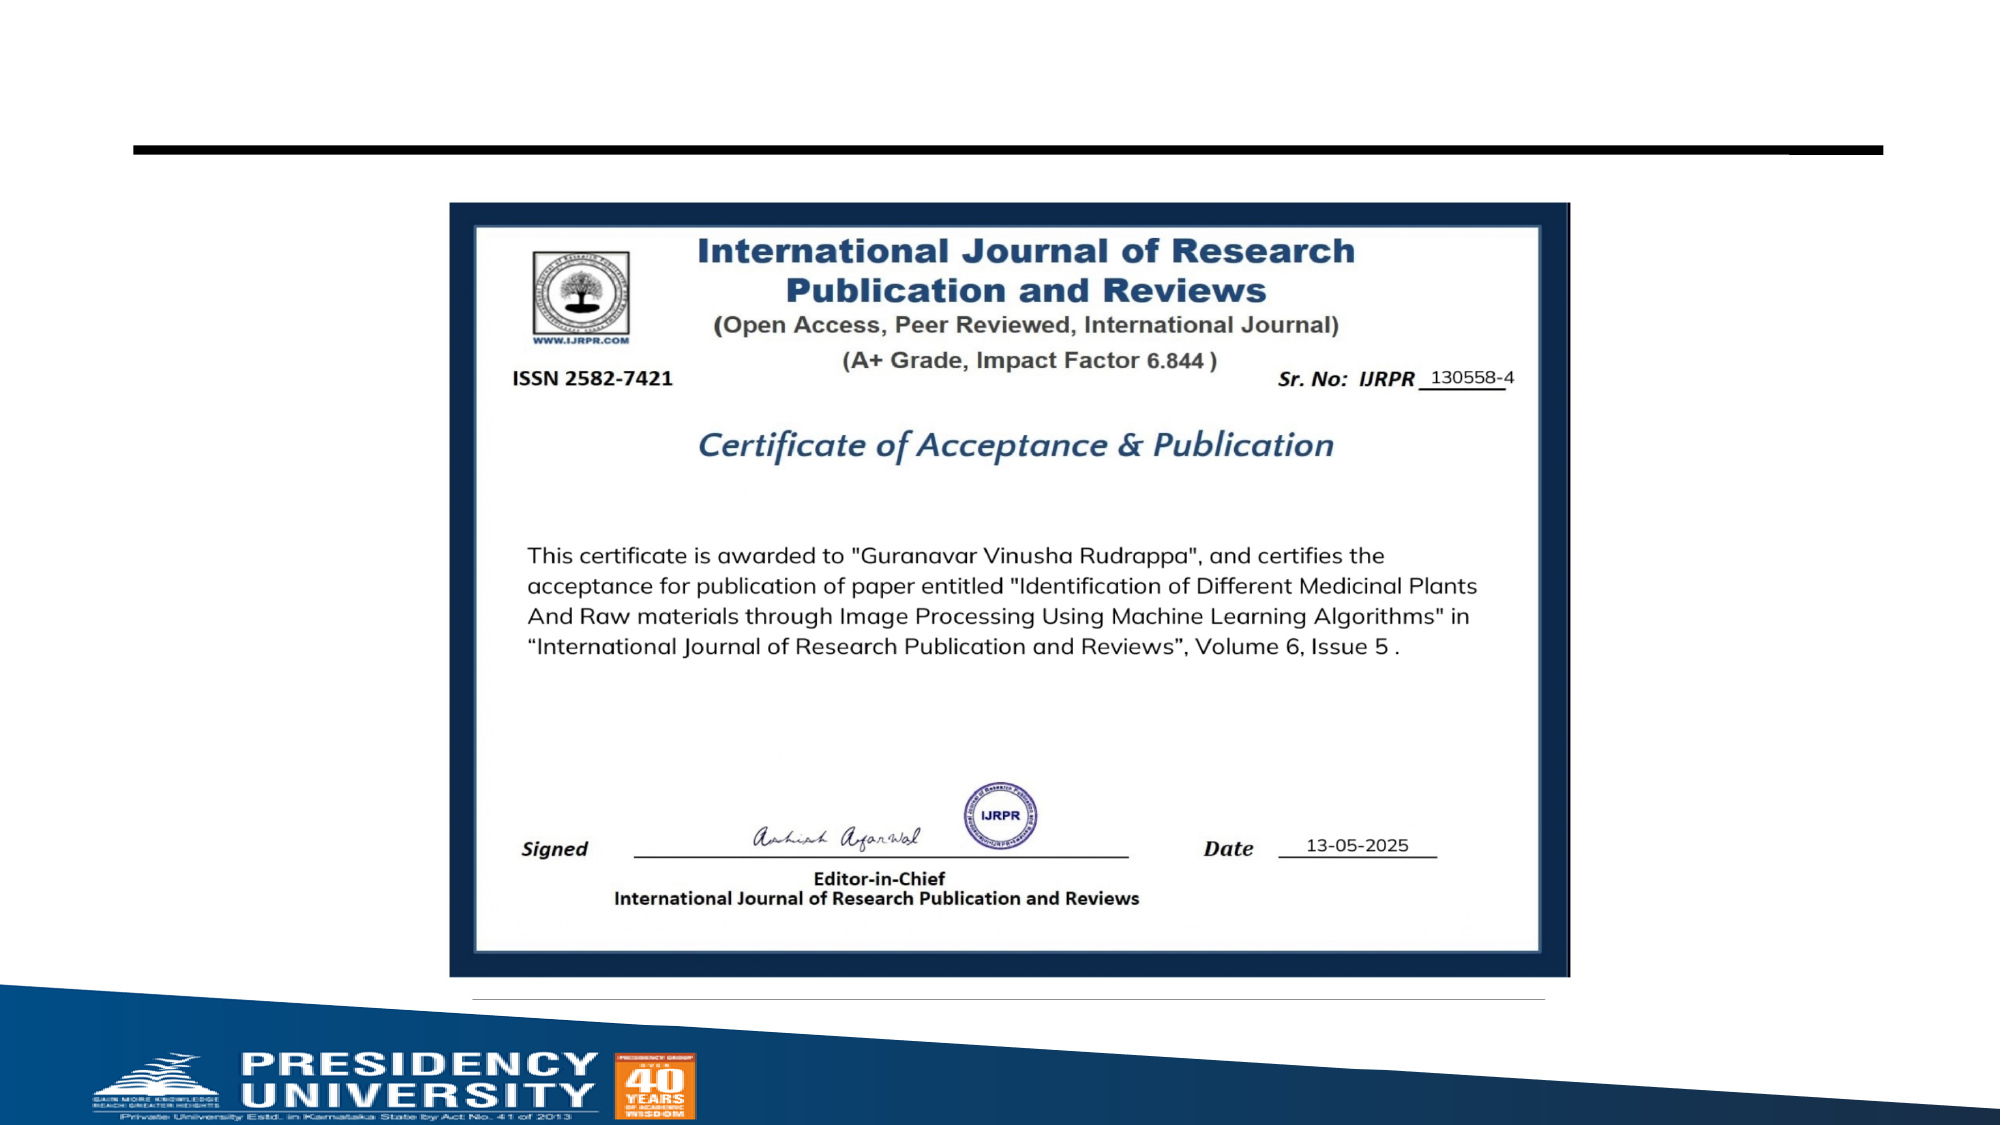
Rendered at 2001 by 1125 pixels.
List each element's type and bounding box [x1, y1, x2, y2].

picture [0, 982, 2000, 1125]
list [433, 187, 1583, 1001]
